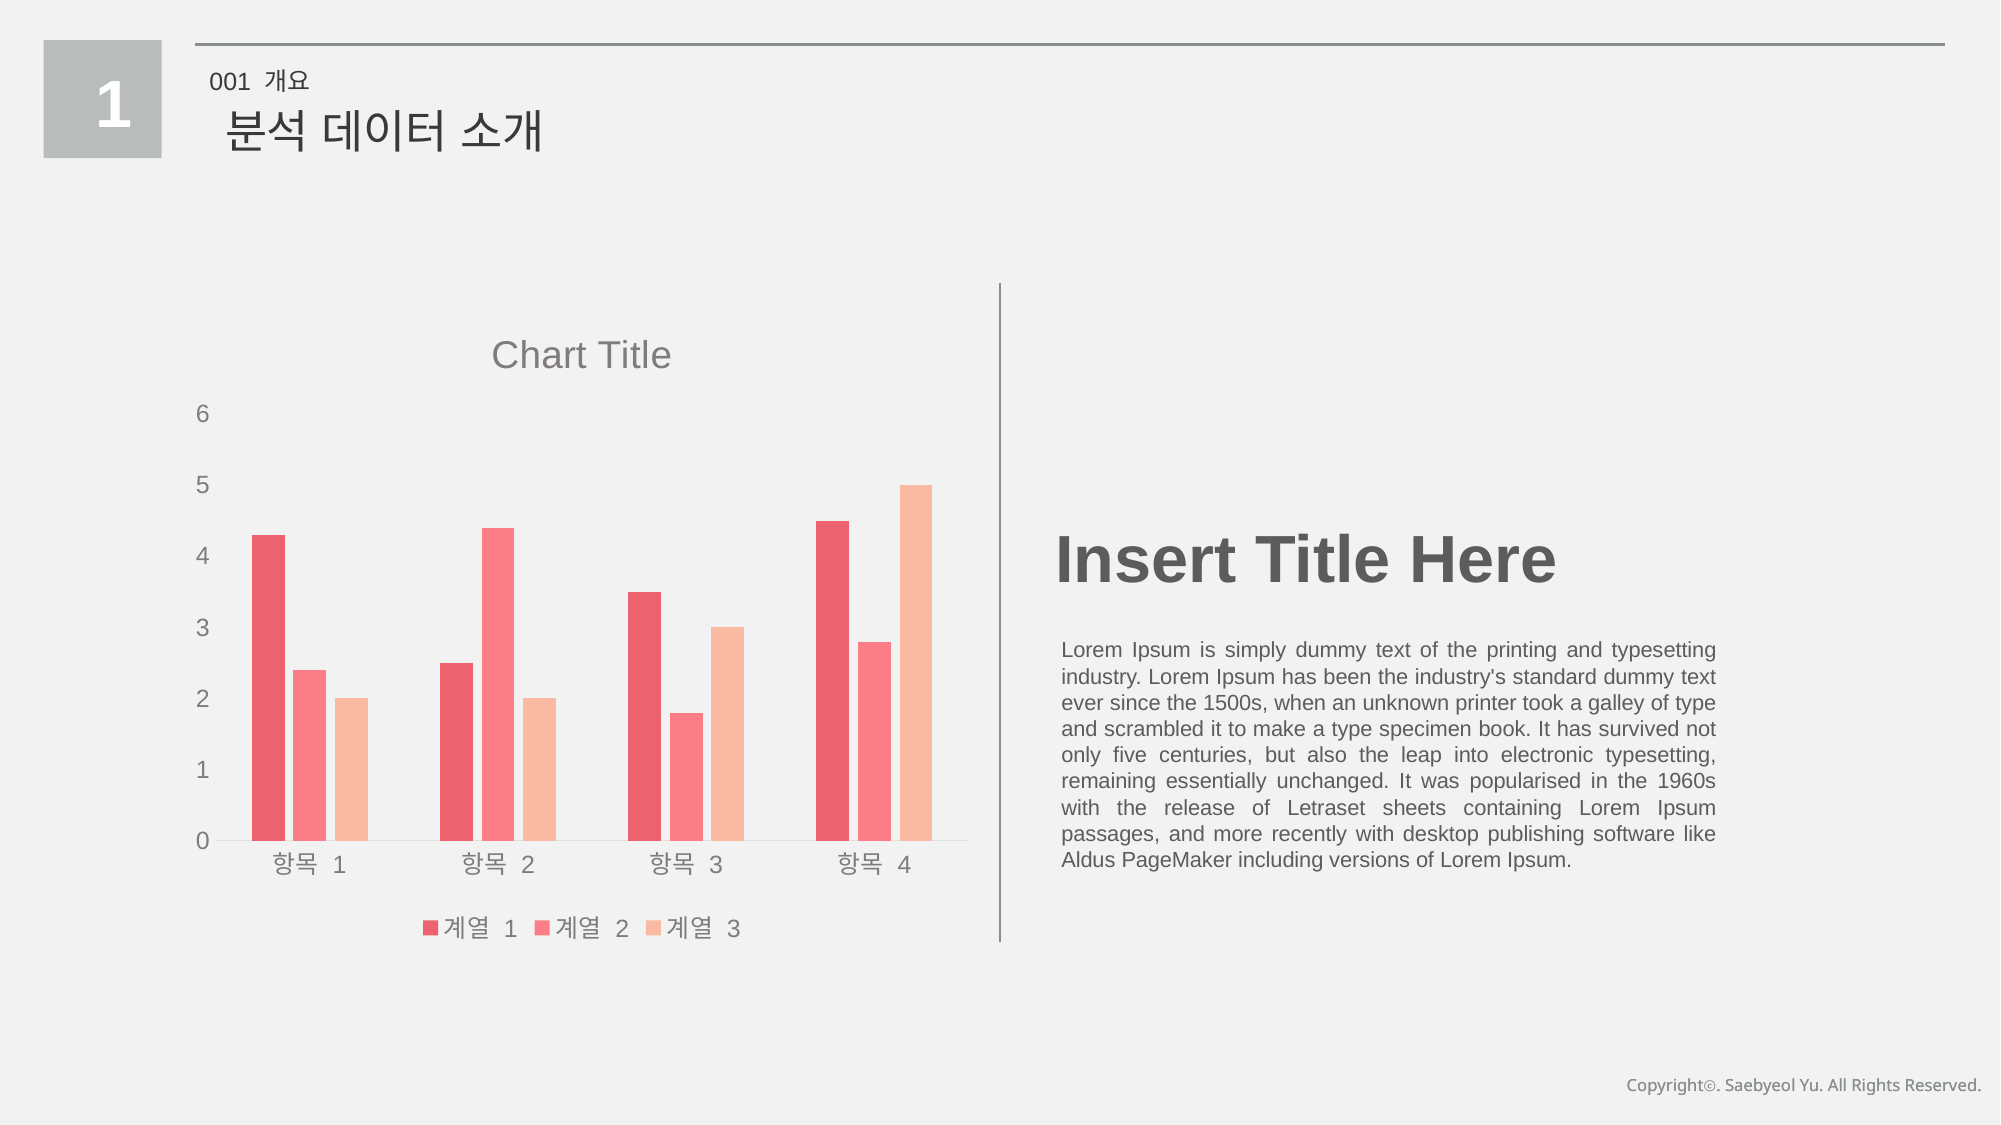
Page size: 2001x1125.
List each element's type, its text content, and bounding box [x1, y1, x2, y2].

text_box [194, 57, 575, 167]
chart [179, 299, 985, 952]
text_box Lorem Ipsum is simply dummy text of the printing and typesetting industry. Lorem Ipsum has been the industry's standard dummy text ever since the 1500s, when an unknown printer took a galley of type and scrambled it to make a type specimen book. It has survived not only five centuries, but also the leap into electronic typesetting, remaining essentially unchanged. It was popularised in the 1960s with the release of Letraset sheets containing Lorem Ipsum passages, and more recently with desktop publishing software like Aldus PageMaker including versions of Lorem Ipsum. [1046, 628, 1733, 906]
text_box Insert Title Here [1040, 508, 1573, 604]
text_box 1 [80, 52, 123, 148]
text_box [42, 39, 163, 159]
text_box Copyrightⓒ. Saebyeol Yu. All Rights Reserved. [1611, 1067, 1998, 1102]
